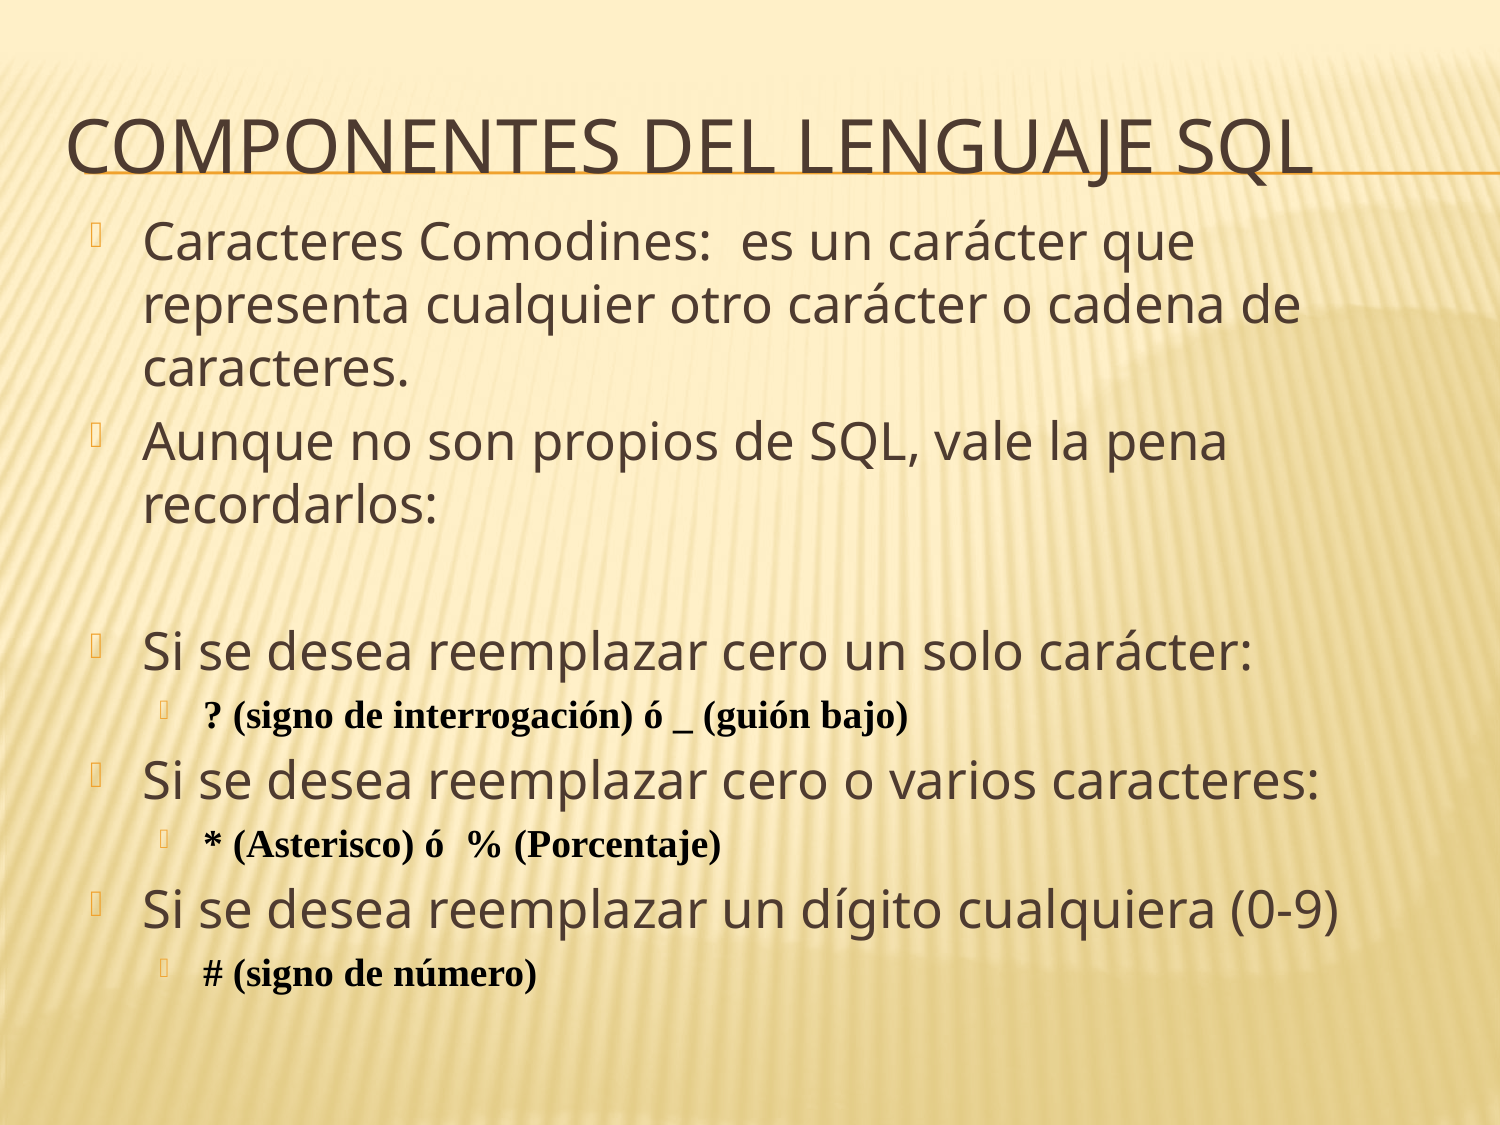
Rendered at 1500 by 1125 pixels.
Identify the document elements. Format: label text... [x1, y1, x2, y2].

list Caracteres Comodines: es un carácter que representa cualquier otro carácter o cadena de caracteres. Aunque no son propios de SQL, vale la pena recordarlos: Si se desea reemplazar cero un solo carácter: ? (signo de interrogación) ó _ (guión bajo) Si se desea reemplazar cero o varios caracteres: * (Asterisco) ó % (Porcentaje) Si se desea reemplazar un dígito cualquiera (0-9) # (signo de número) [75, 200, 1425, 1010]
title Componentes del Lenguaje SQL [50, 75, 1475, 213]
